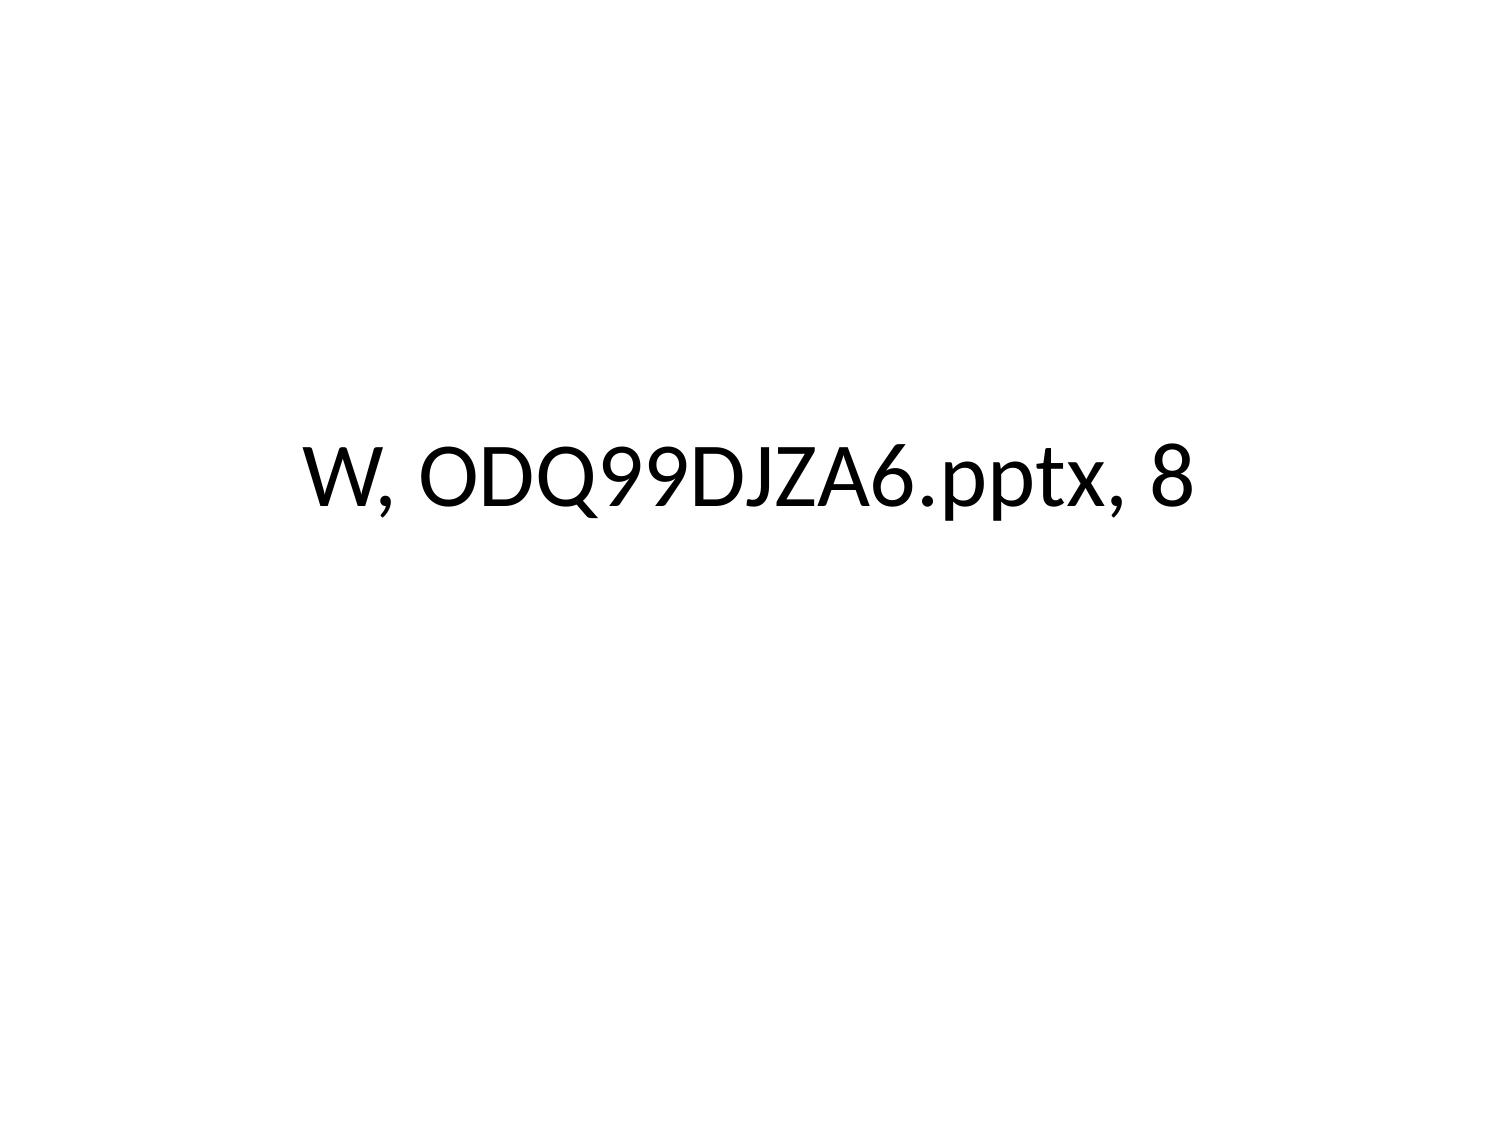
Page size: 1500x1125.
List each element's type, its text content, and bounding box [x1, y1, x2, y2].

title W, ODQ99DJZA6.pptx, 8 [112, 349, 1388, 591]
